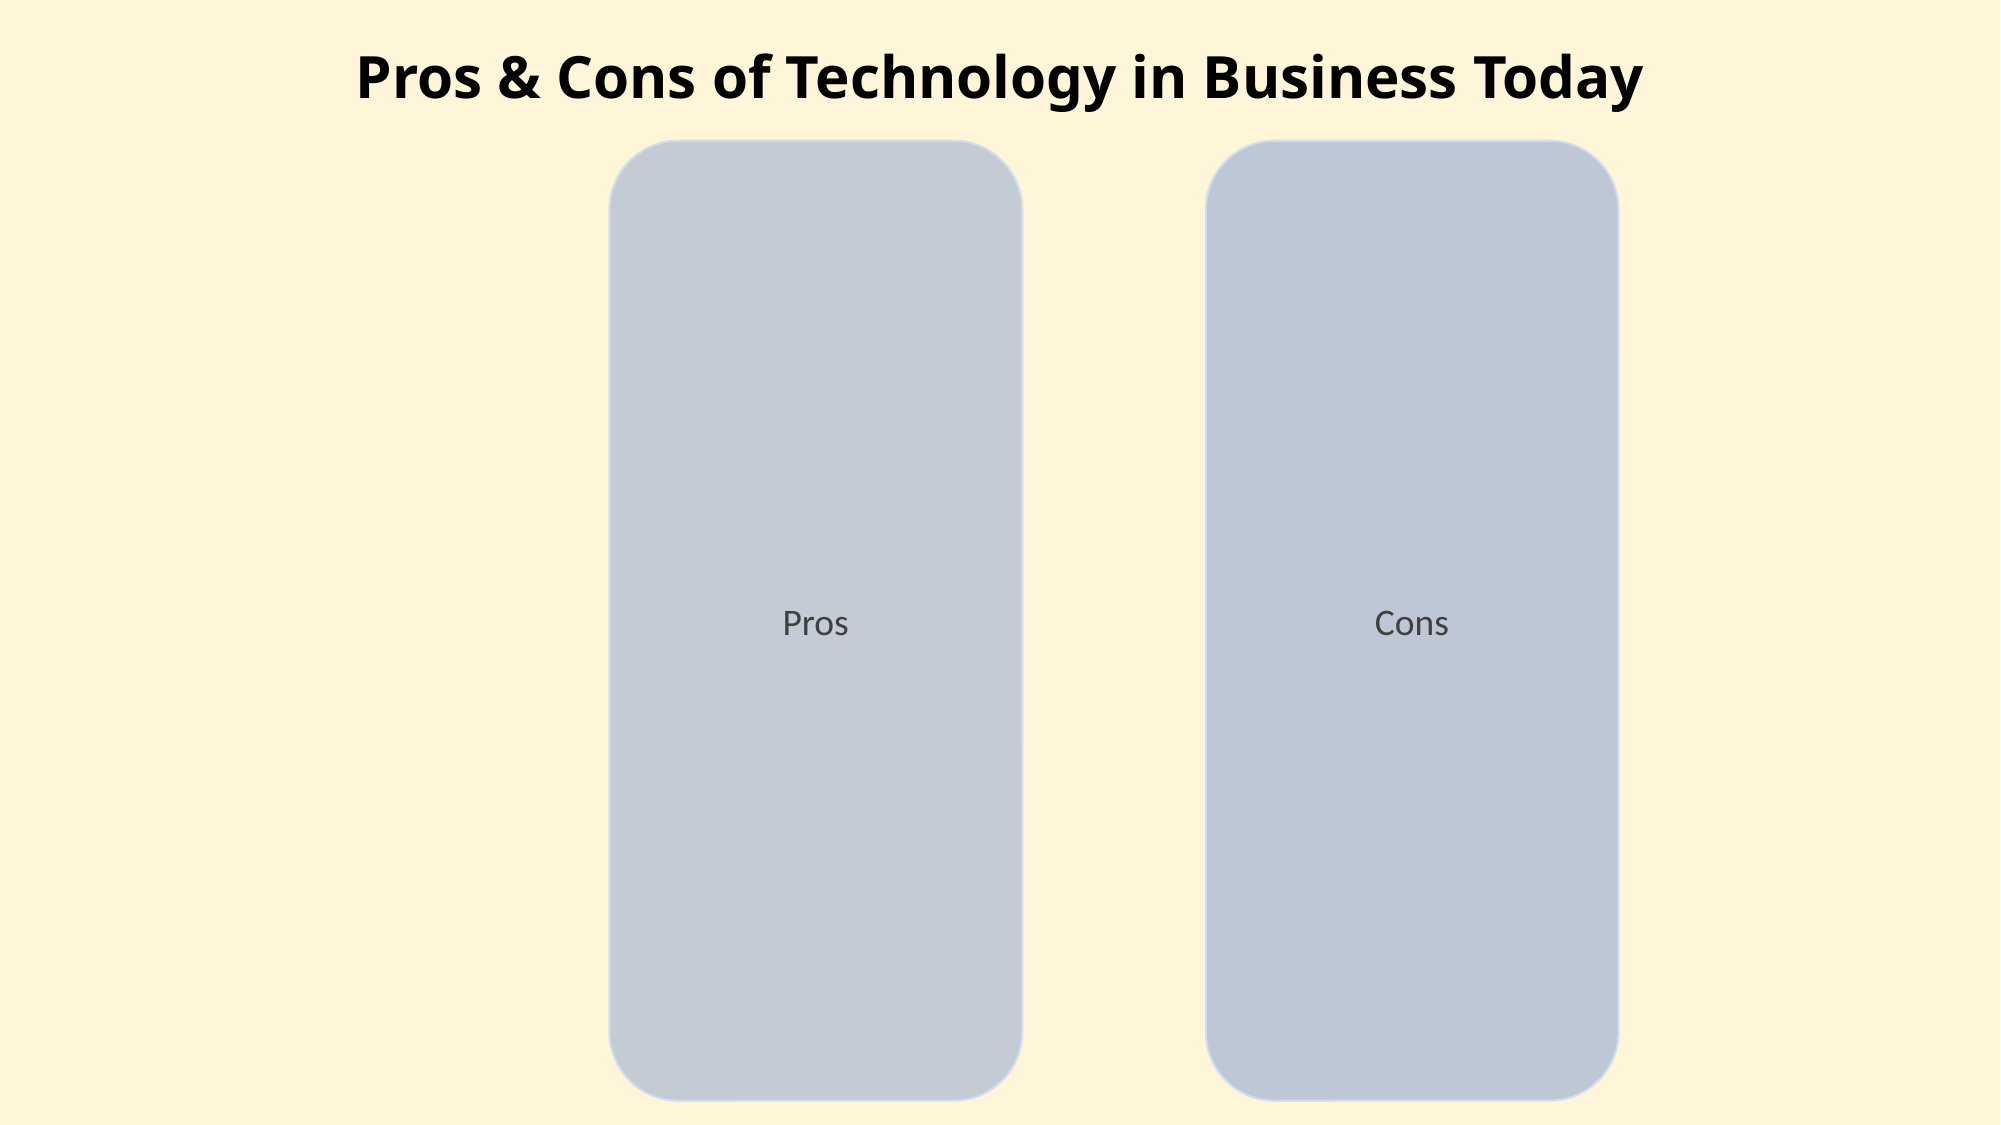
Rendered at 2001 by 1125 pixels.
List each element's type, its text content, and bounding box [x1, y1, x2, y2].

title Pros & Cons of Technology in Business Today [0, 0, 2000, 160]
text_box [354, 140, 1688, 1101]
